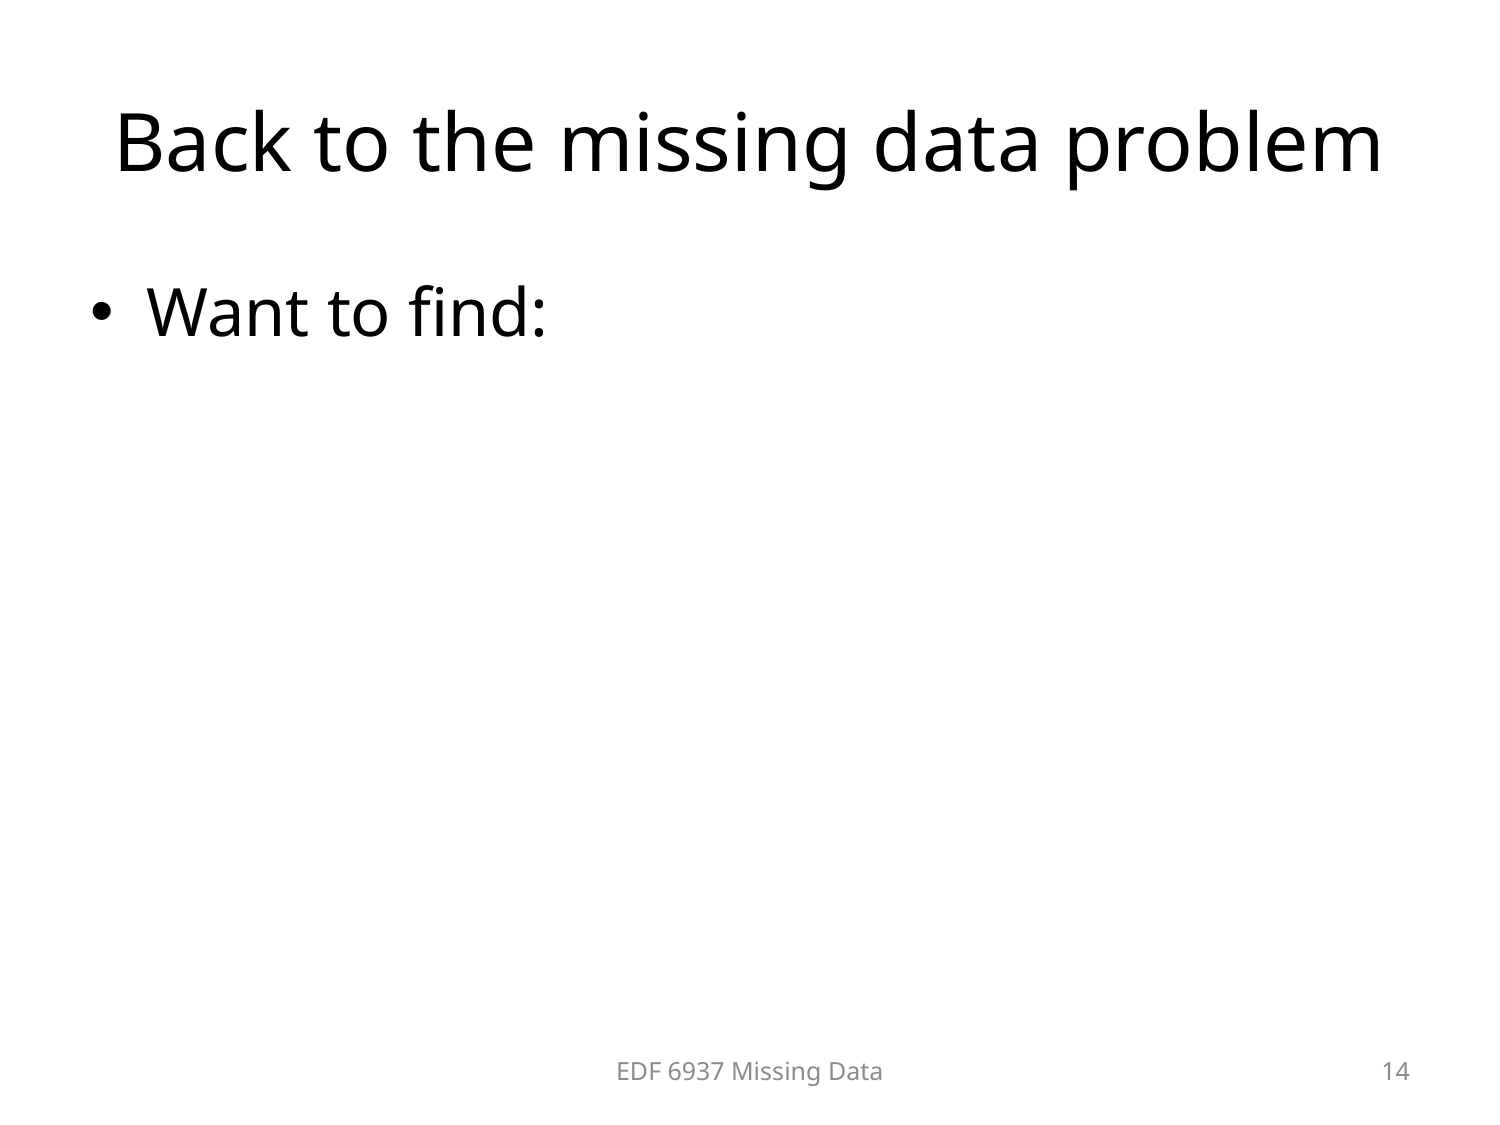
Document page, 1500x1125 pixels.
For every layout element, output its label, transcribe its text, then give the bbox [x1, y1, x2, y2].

slide_number 14 [1074, 1042, 1425, 1103]
title Back to the missing data problem [75, 45, 1425, 233]
footer EDF 6937 Missing Data [512, 1042, 988, 1103]
